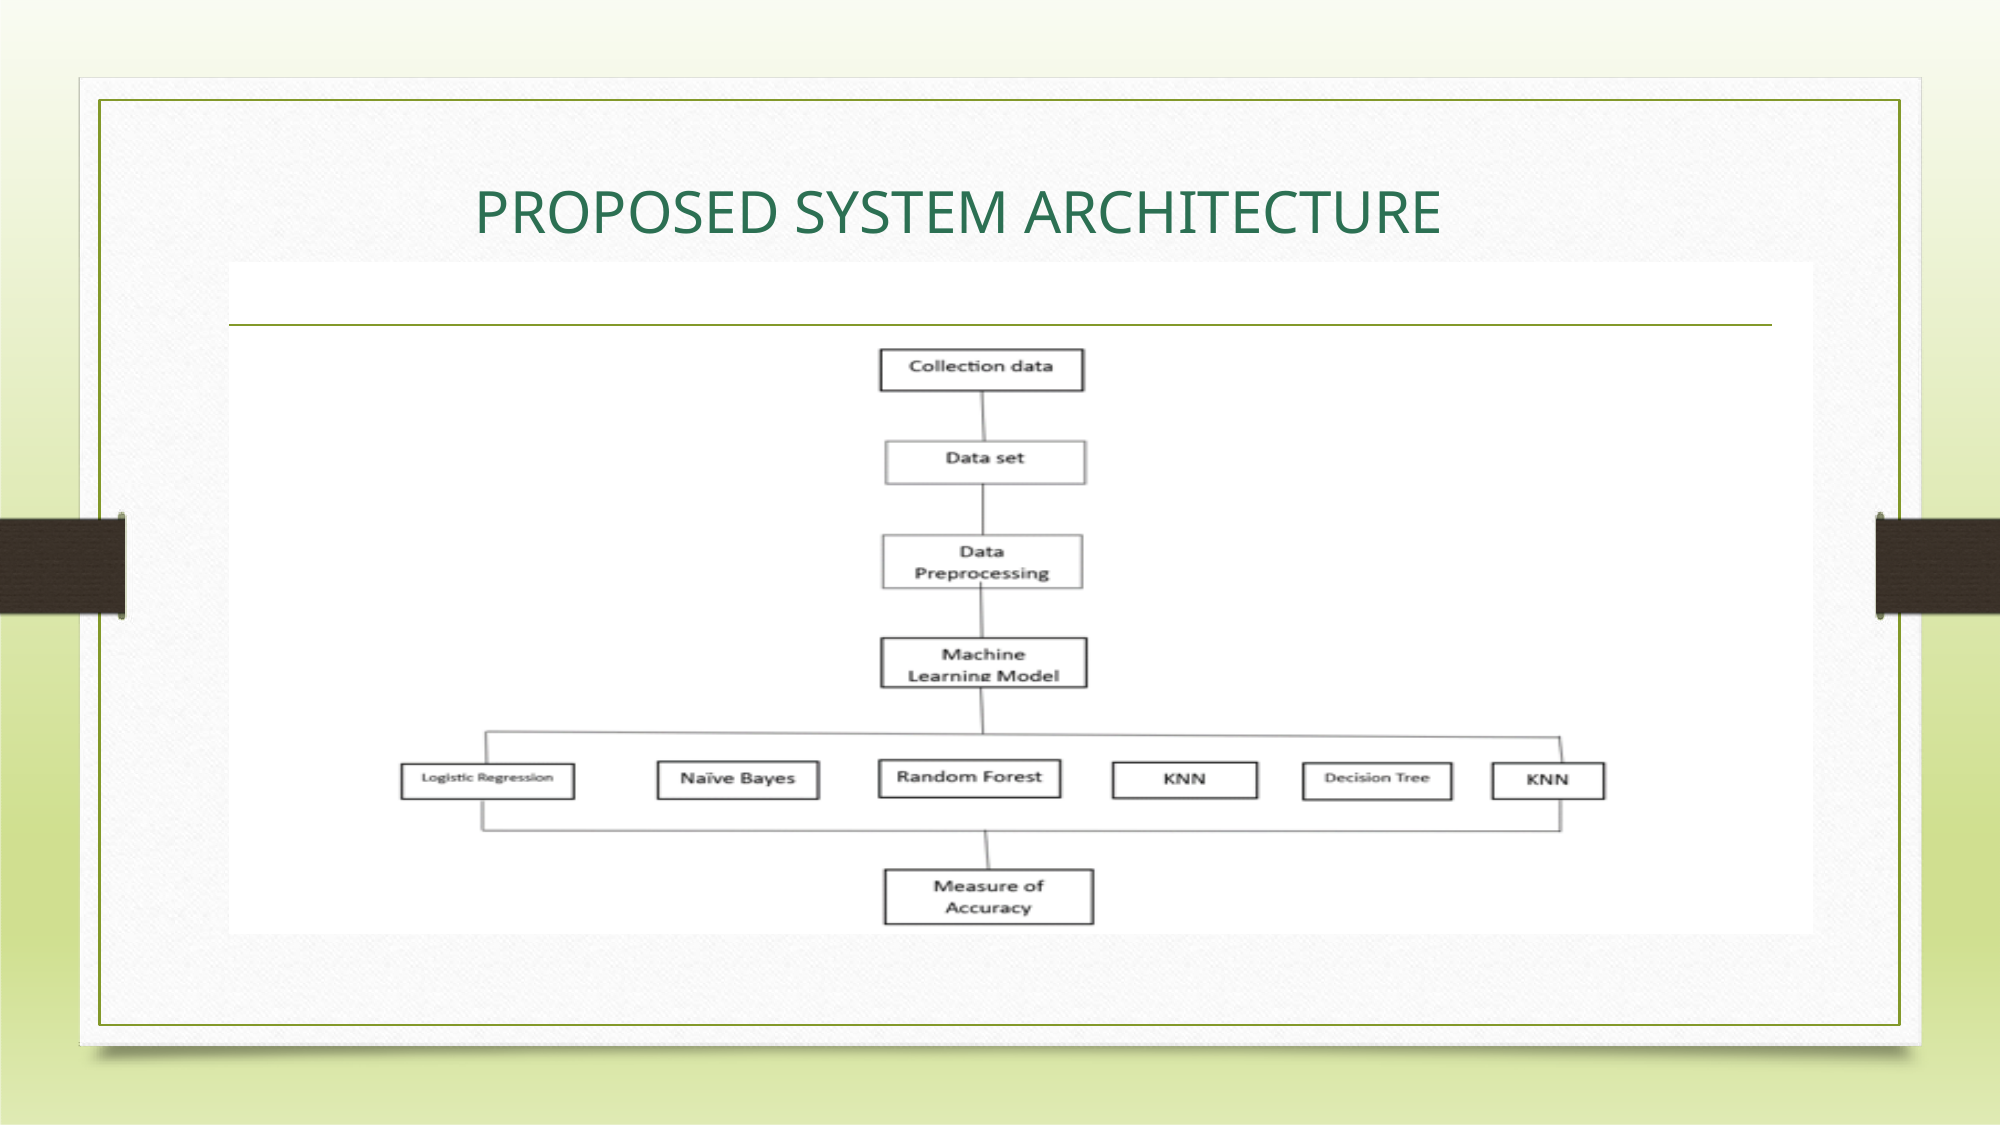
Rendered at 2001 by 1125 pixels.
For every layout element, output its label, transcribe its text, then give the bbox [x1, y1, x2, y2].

picture [0, 0, 2000, 1125]
title PROPOSED SYSTEM ARCHITECTURE [474, 174, 1638, 259]
